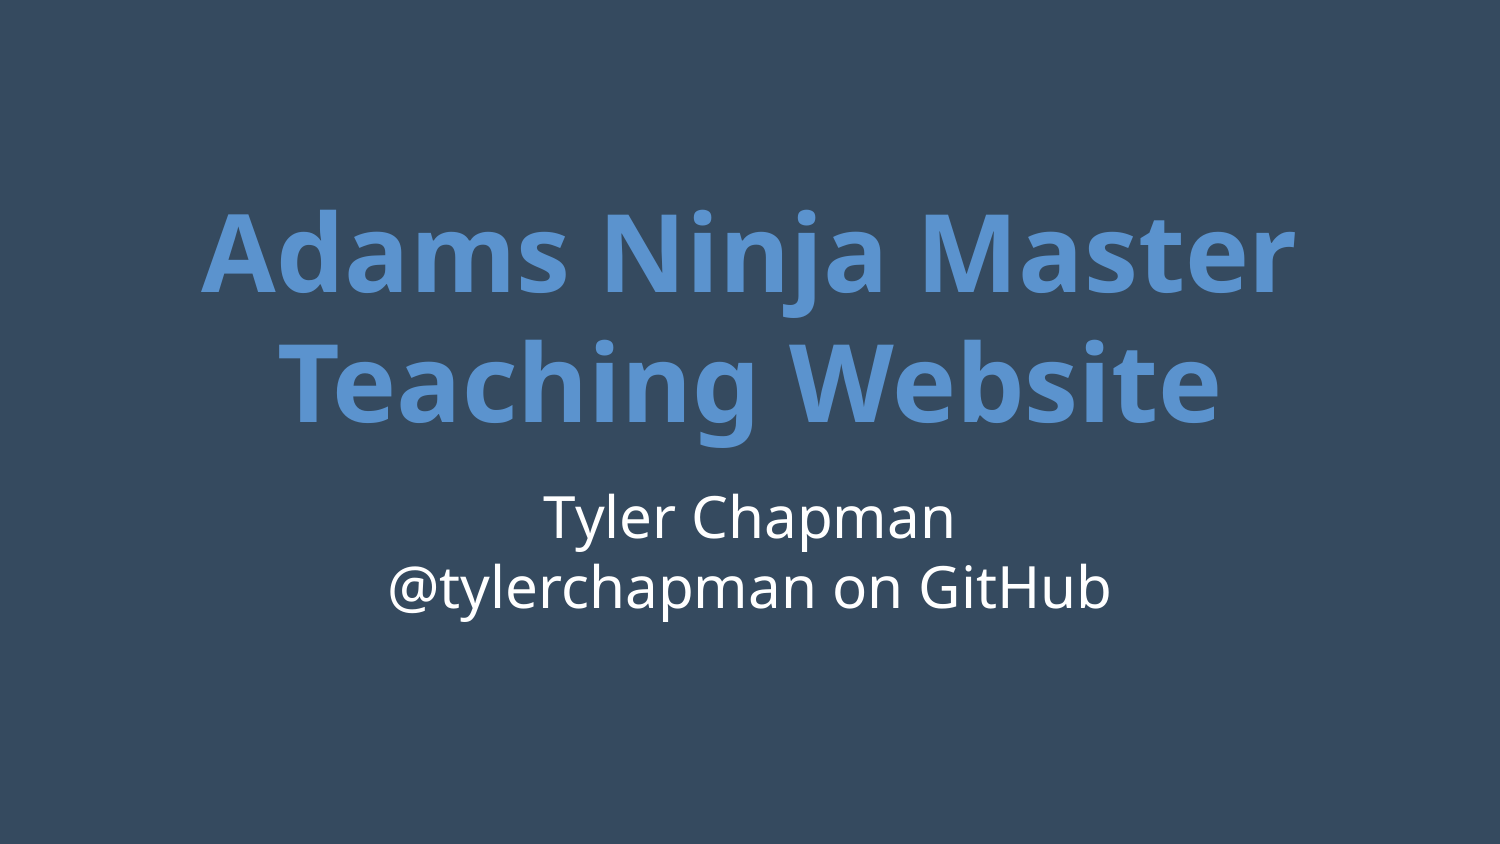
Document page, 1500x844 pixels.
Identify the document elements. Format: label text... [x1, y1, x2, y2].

subtitle Tyler Chapman @tylerchapman on GitHub [51, 464, 1449, 660]
title Adams Ninja Master Teaching Website [51, 122, 1449, 459]
